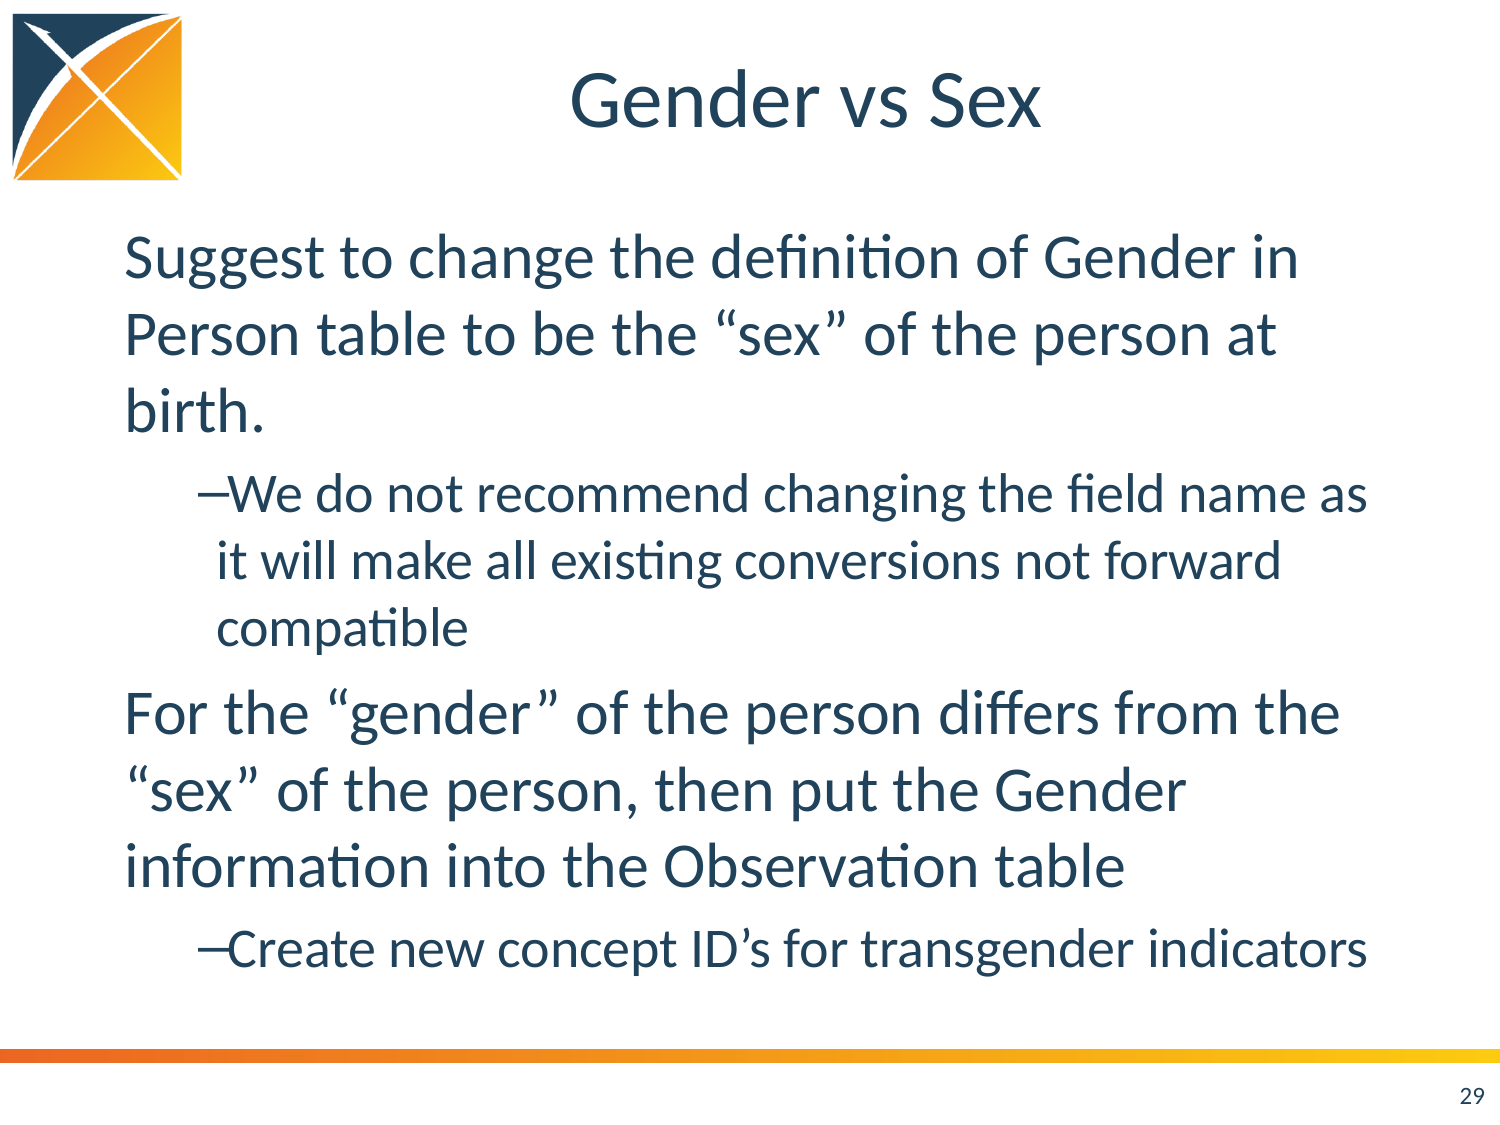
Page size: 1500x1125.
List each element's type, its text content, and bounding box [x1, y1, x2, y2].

slide_number 29 [1149, 1065, 1500, 1125]
list Suggest to change the definition of Gender in Person table to be the “sex” of the person at birth. We do not recommend changing the field name as it will make all existing conversions not forward compatible For the “gender” of the person differs from the “sex” of the person, then put the Gender information into the Observation table Create new concept ID’s for transgender indicators [75, 200, 1425, 1005]
title Gender vs Sex [187, 24, 1425, 163]
picture [0, 0, 206, 200]
